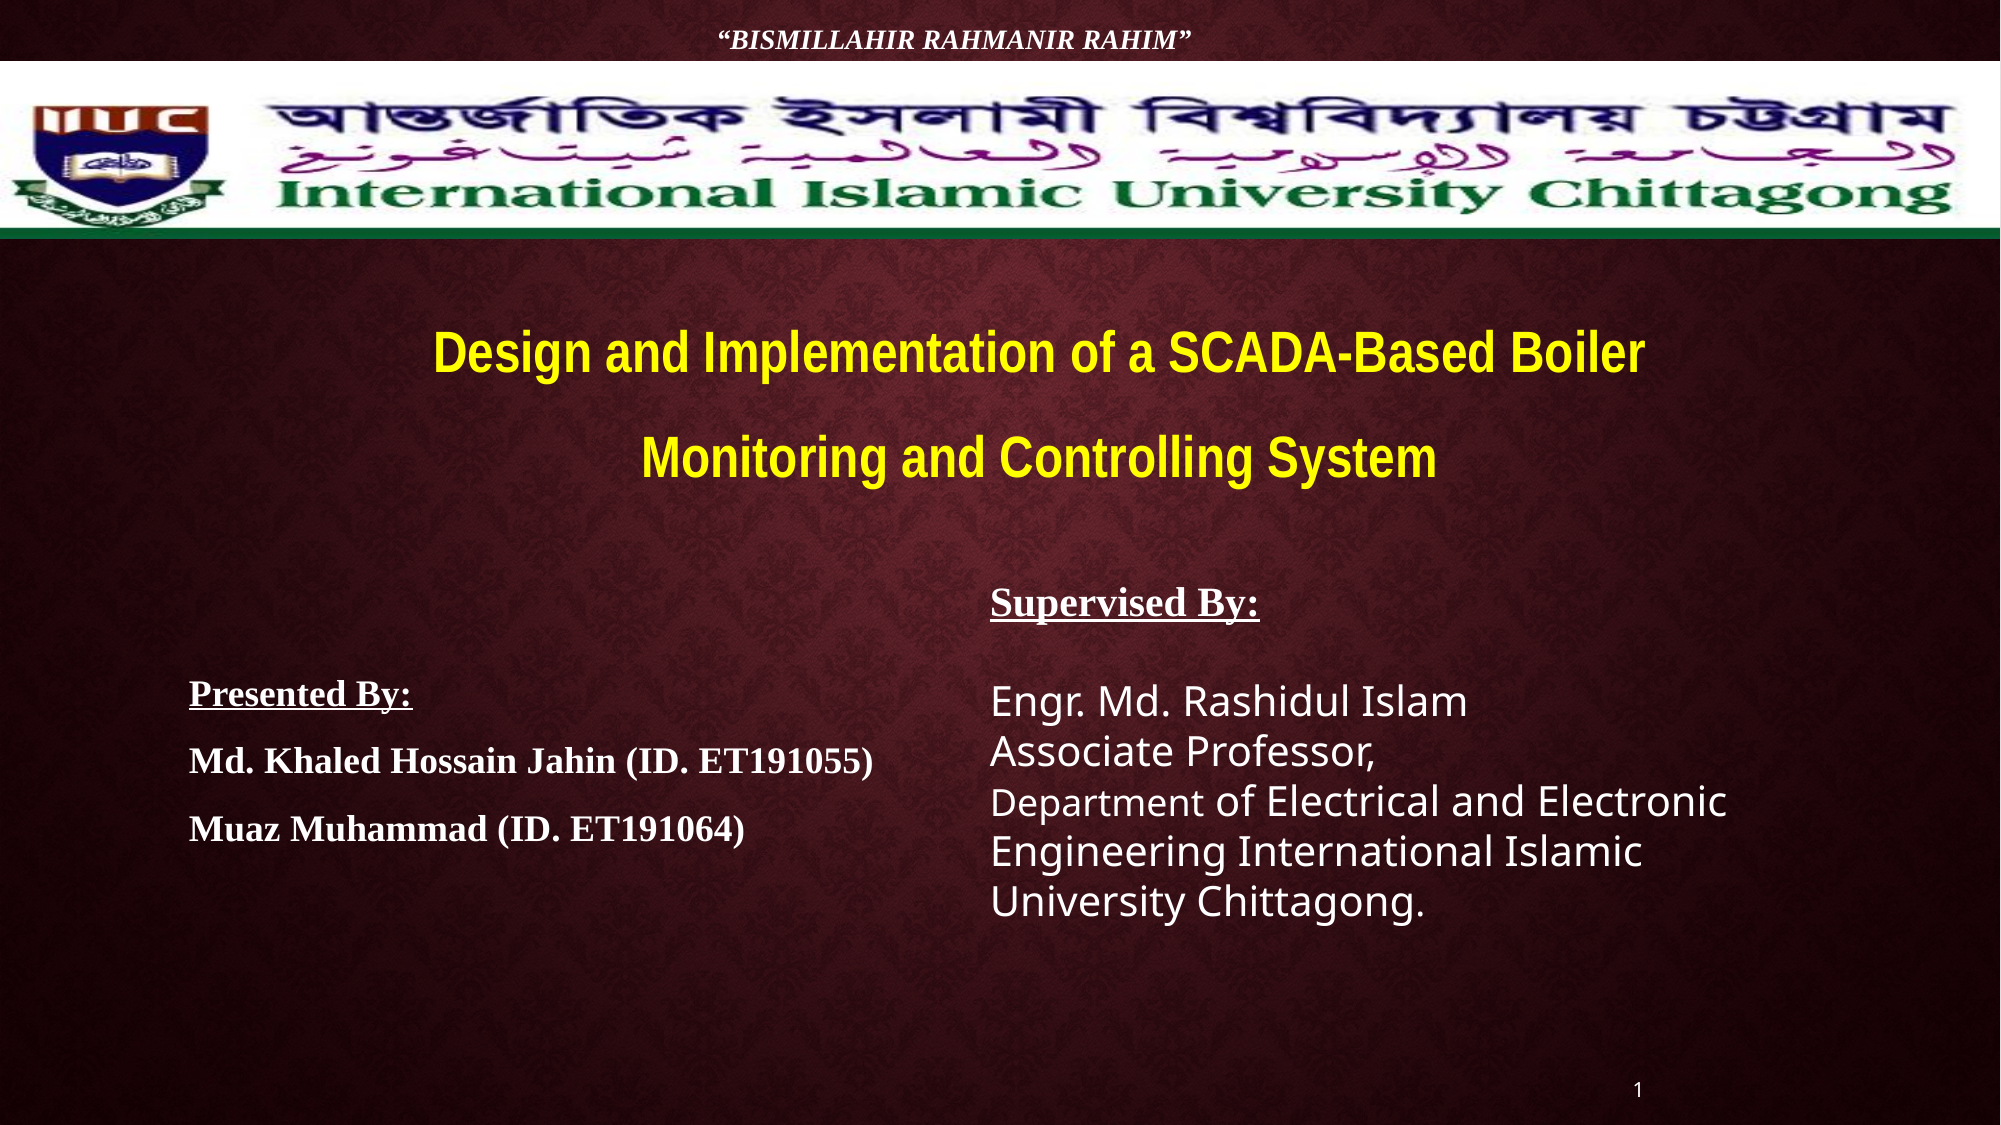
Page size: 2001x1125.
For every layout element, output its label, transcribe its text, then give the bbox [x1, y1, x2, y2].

text_box Presented By: Md. Khaled Hossain Jahin (ID. ET191055) Muaz Muhammad (ID. ET191064) [174, 638, 1600, 956]
subtitle Design and Implementation of a SCADA-Based Boiler Monitoring and Controlling System [289, 271, 1790, 487]
text_box Supervised By: Engr. Md. Rashidul Islam Associate Professor, Department of Electrical and Electronic Engineering International Islamic University Chittagong. [975, 567, 1748, 933]
slide_number 1 [1566, 1060, 1660, 1121]
picture [0, 61, 2000, 239]
title “Bismillahir Rahmanir Rahim” [249, 0, 1659, 61]
